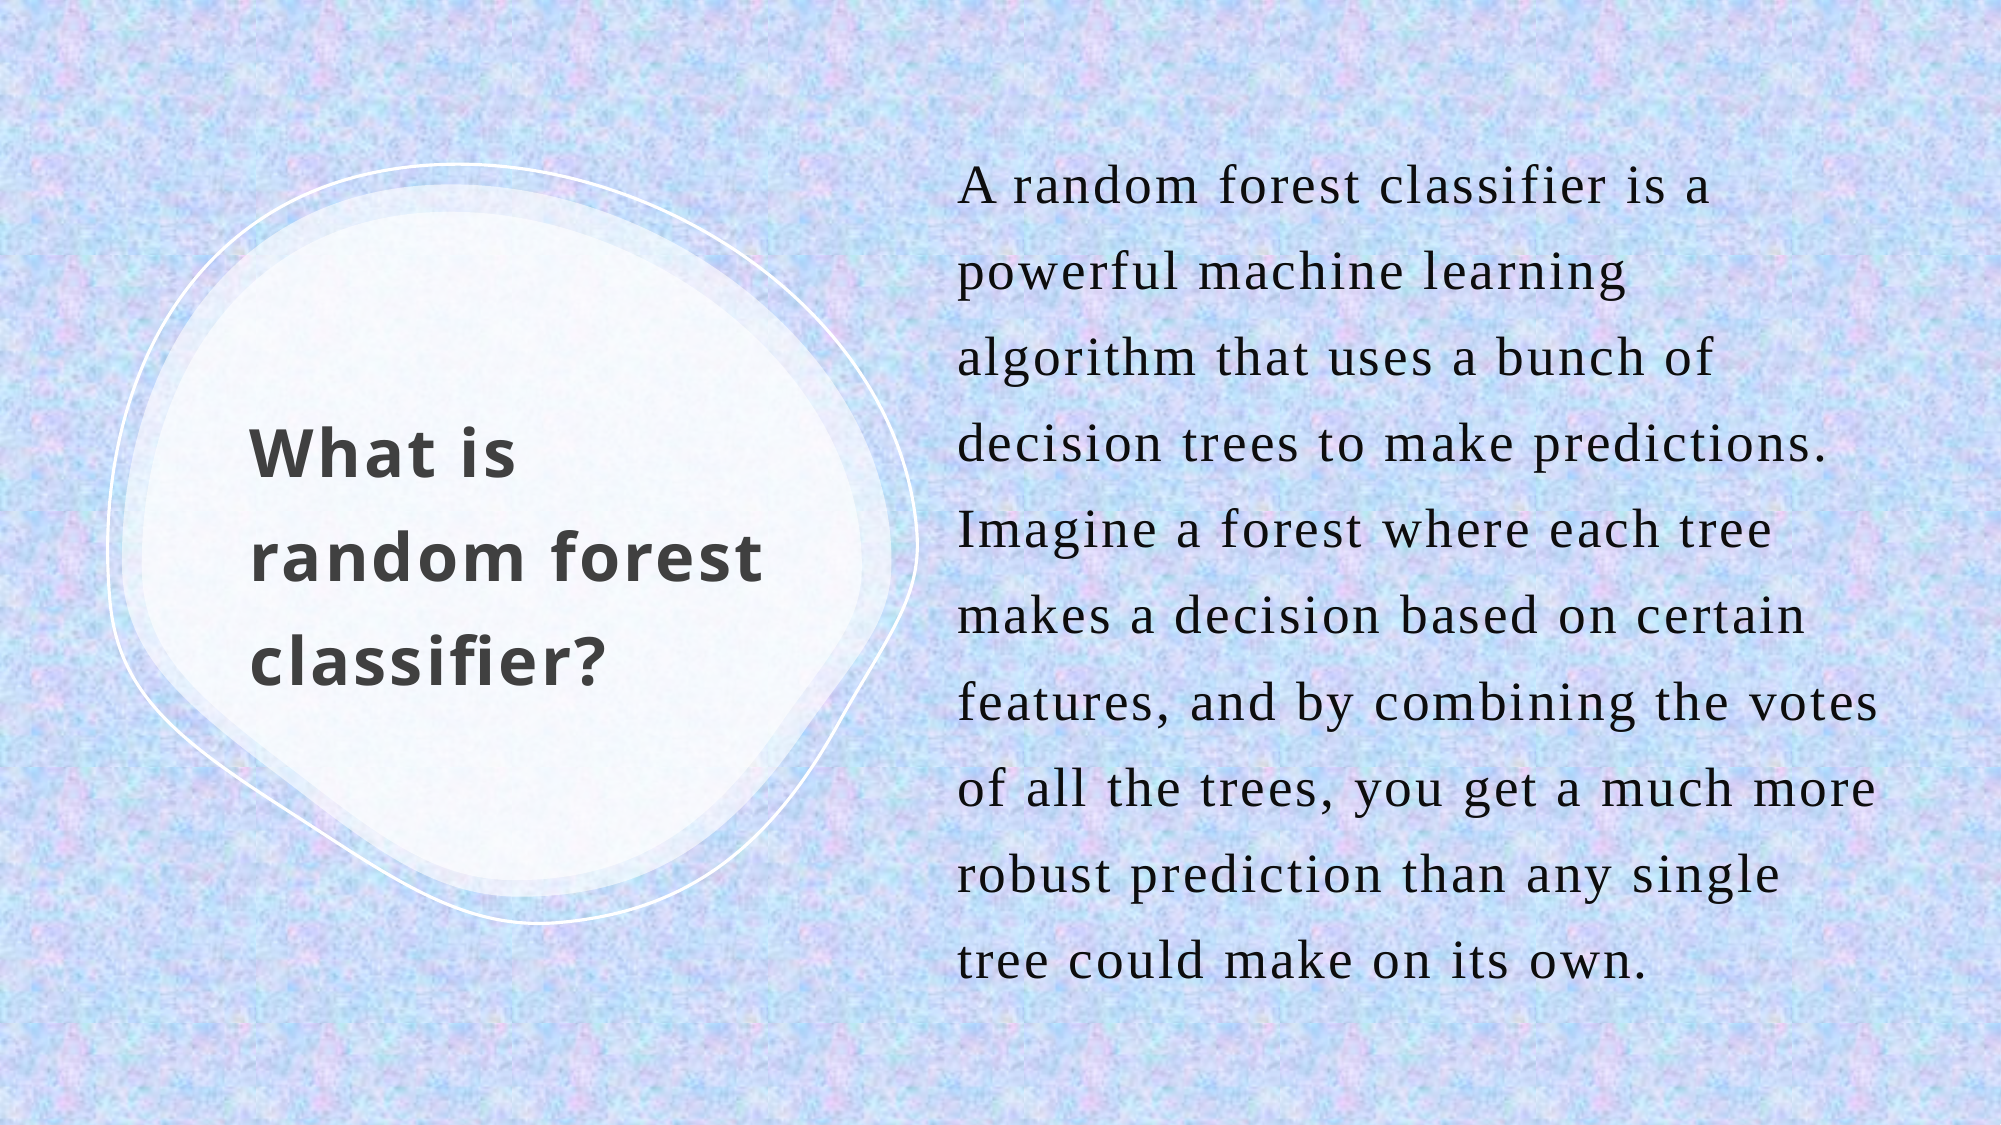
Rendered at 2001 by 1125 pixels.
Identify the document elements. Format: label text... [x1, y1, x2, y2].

text_box [1, 0, 2000, 1124]
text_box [106, 159, 917, 926]
list A random forest classifier is a powerful machine learning algorithm that uses a bunch of decision trees to make predictions. Imagine a forest where each tree makes a decision based on certain features, and by combining the votes of all the trees, you get a much more robust prediction than any single tree could make on its own. [939, 75, 1909, 1039]
picture [0, 0, 2001, 1125]
